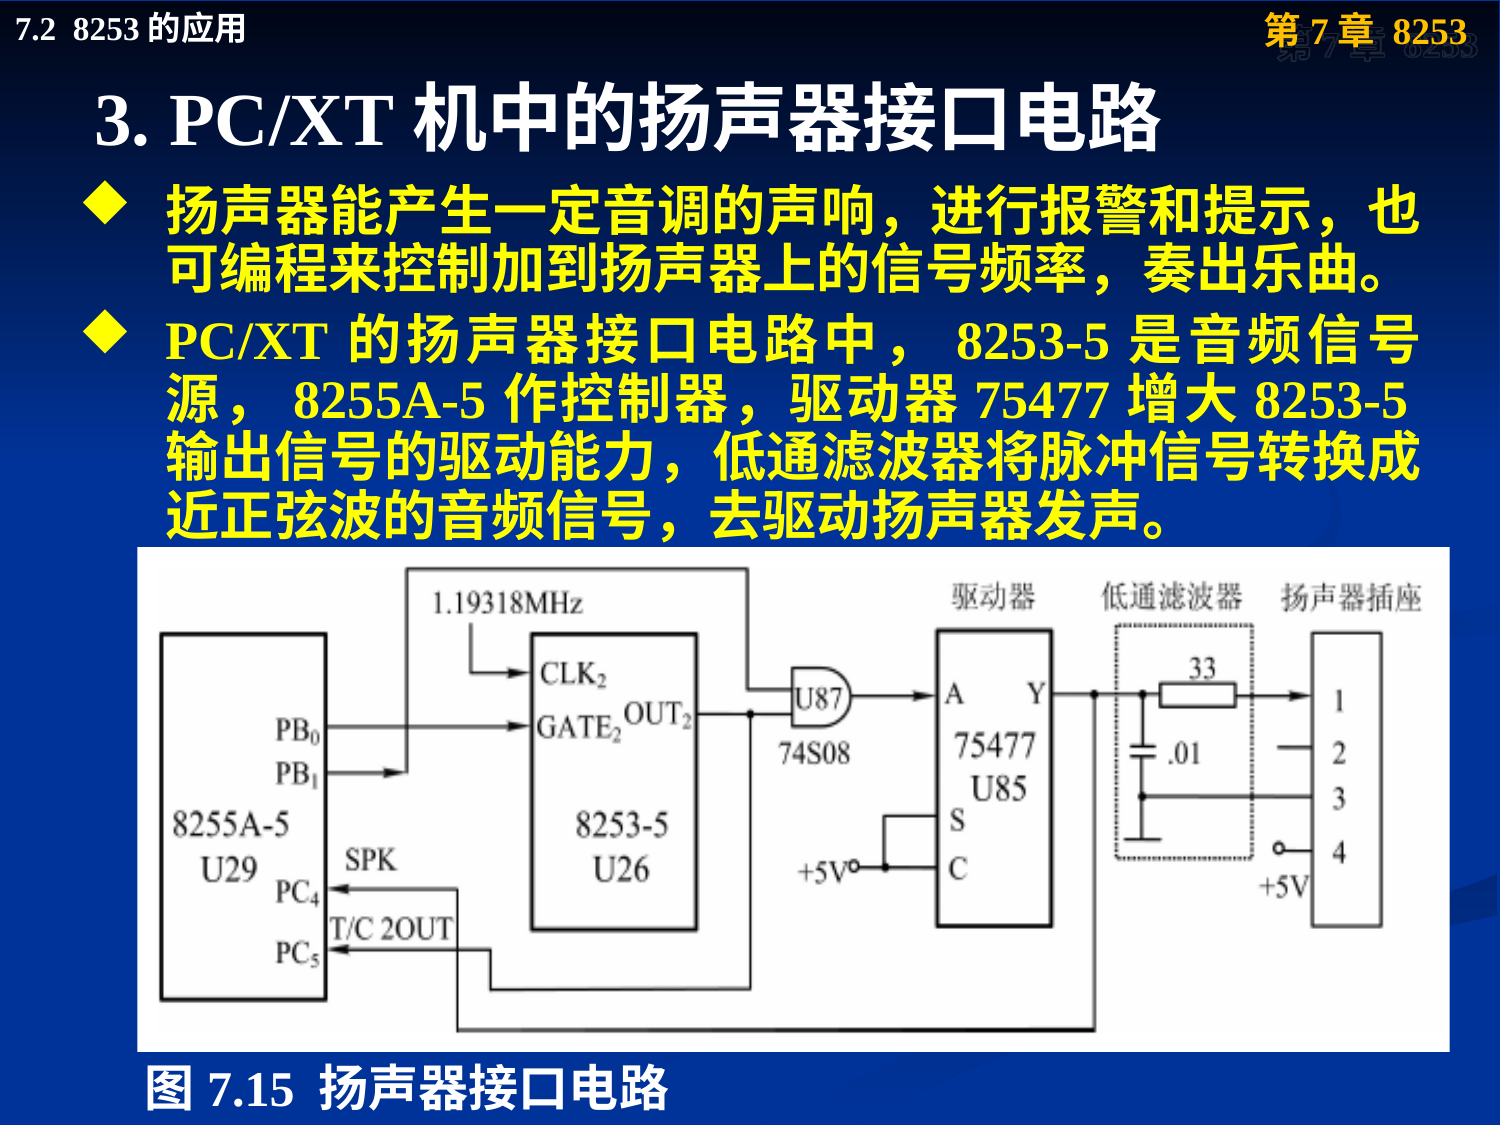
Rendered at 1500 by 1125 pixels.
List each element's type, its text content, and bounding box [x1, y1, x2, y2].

text_box 图7.15 扬声器接口电路 [130, 1049, 758, 1124]
picture [137, 547, 1450, 1052]
list 扬声器能产生一定音调的声响，进行报警和提示，也可编程来控制加到扬声器上的信号频率，奏出乐曲。 PC/XT的扬声器接口电路中，8253-5是音频信号源，8255A-5作控制器，驱动器75477增大8253-5输出信号的驱动能力，低通滤波器将脉冲信号转换成近正弦波的音频信号，去驱动扬声器发声。 [63, 175, 1437, 556]
title 3. PC/XT机中的扬声器接口电路 [78, 60, 1430, 172]
